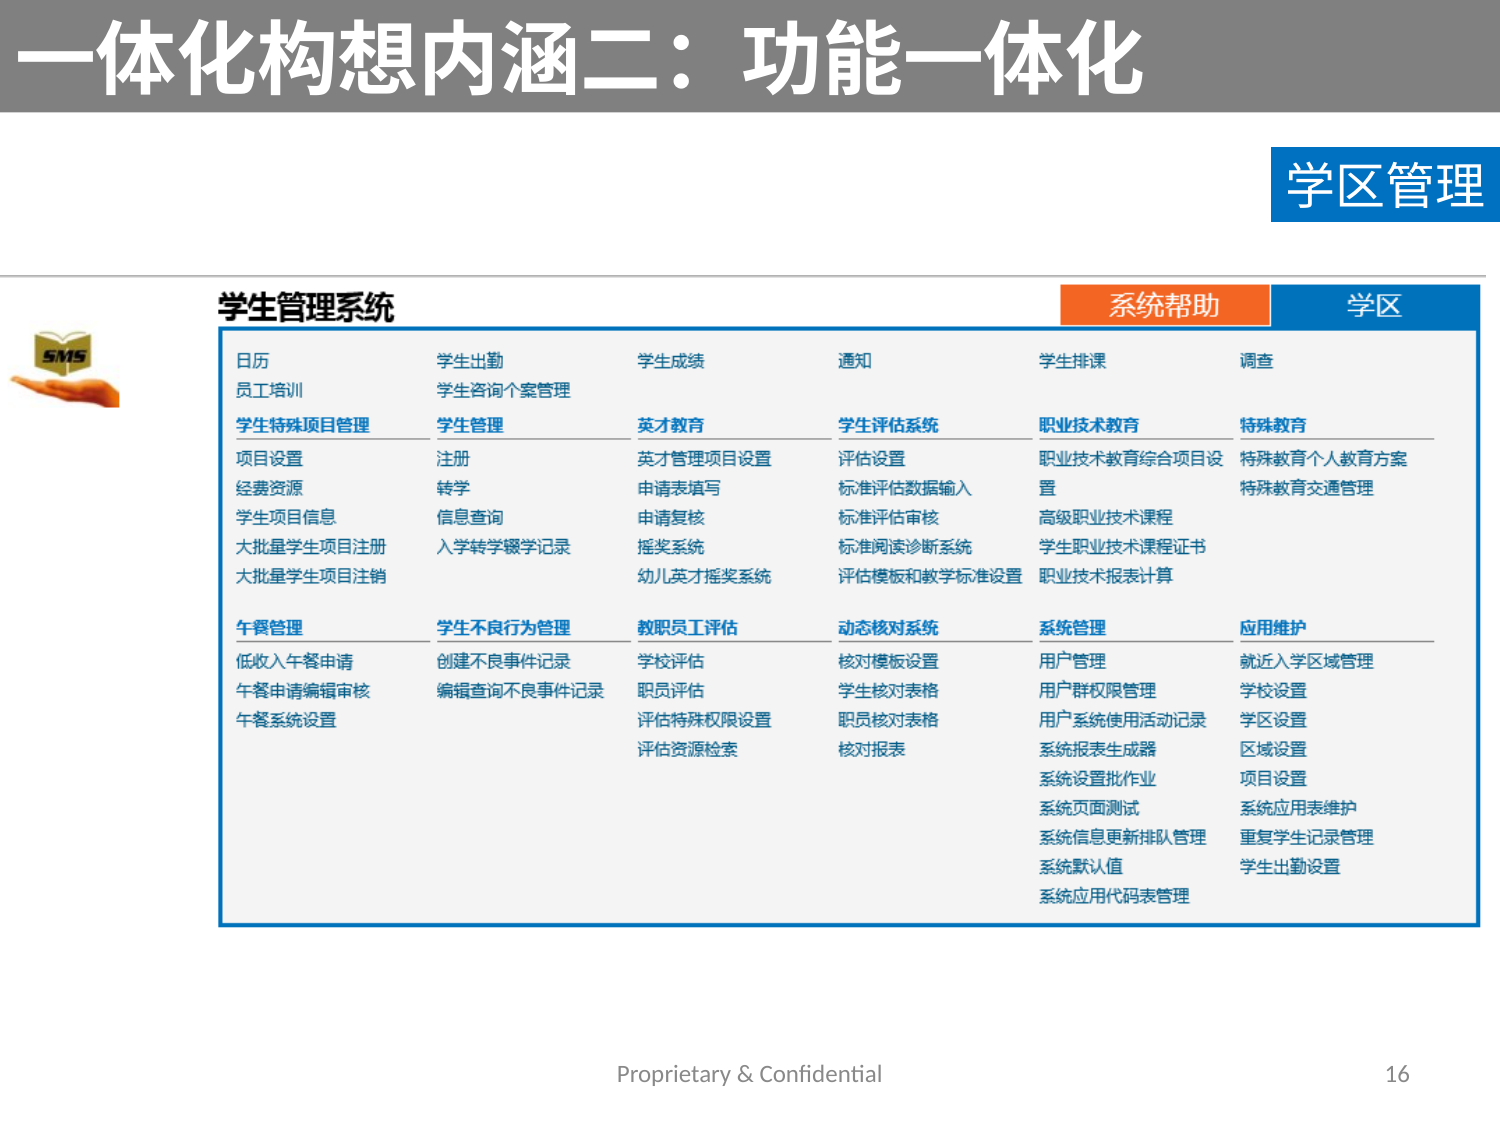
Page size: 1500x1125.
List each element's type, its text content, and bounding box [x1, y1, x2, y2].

title 一体化构想内涵二：功能一体化 [0, 0, 1288, 113]
footer Proprietary & Confidential [512, 1042, 988, 1103]
picture [0, 275, 1487, 933]
slide_number 16 [1074, 1042, 1425, 1103]
text_box 学区管理 [1271, 147, 1500, 222]
